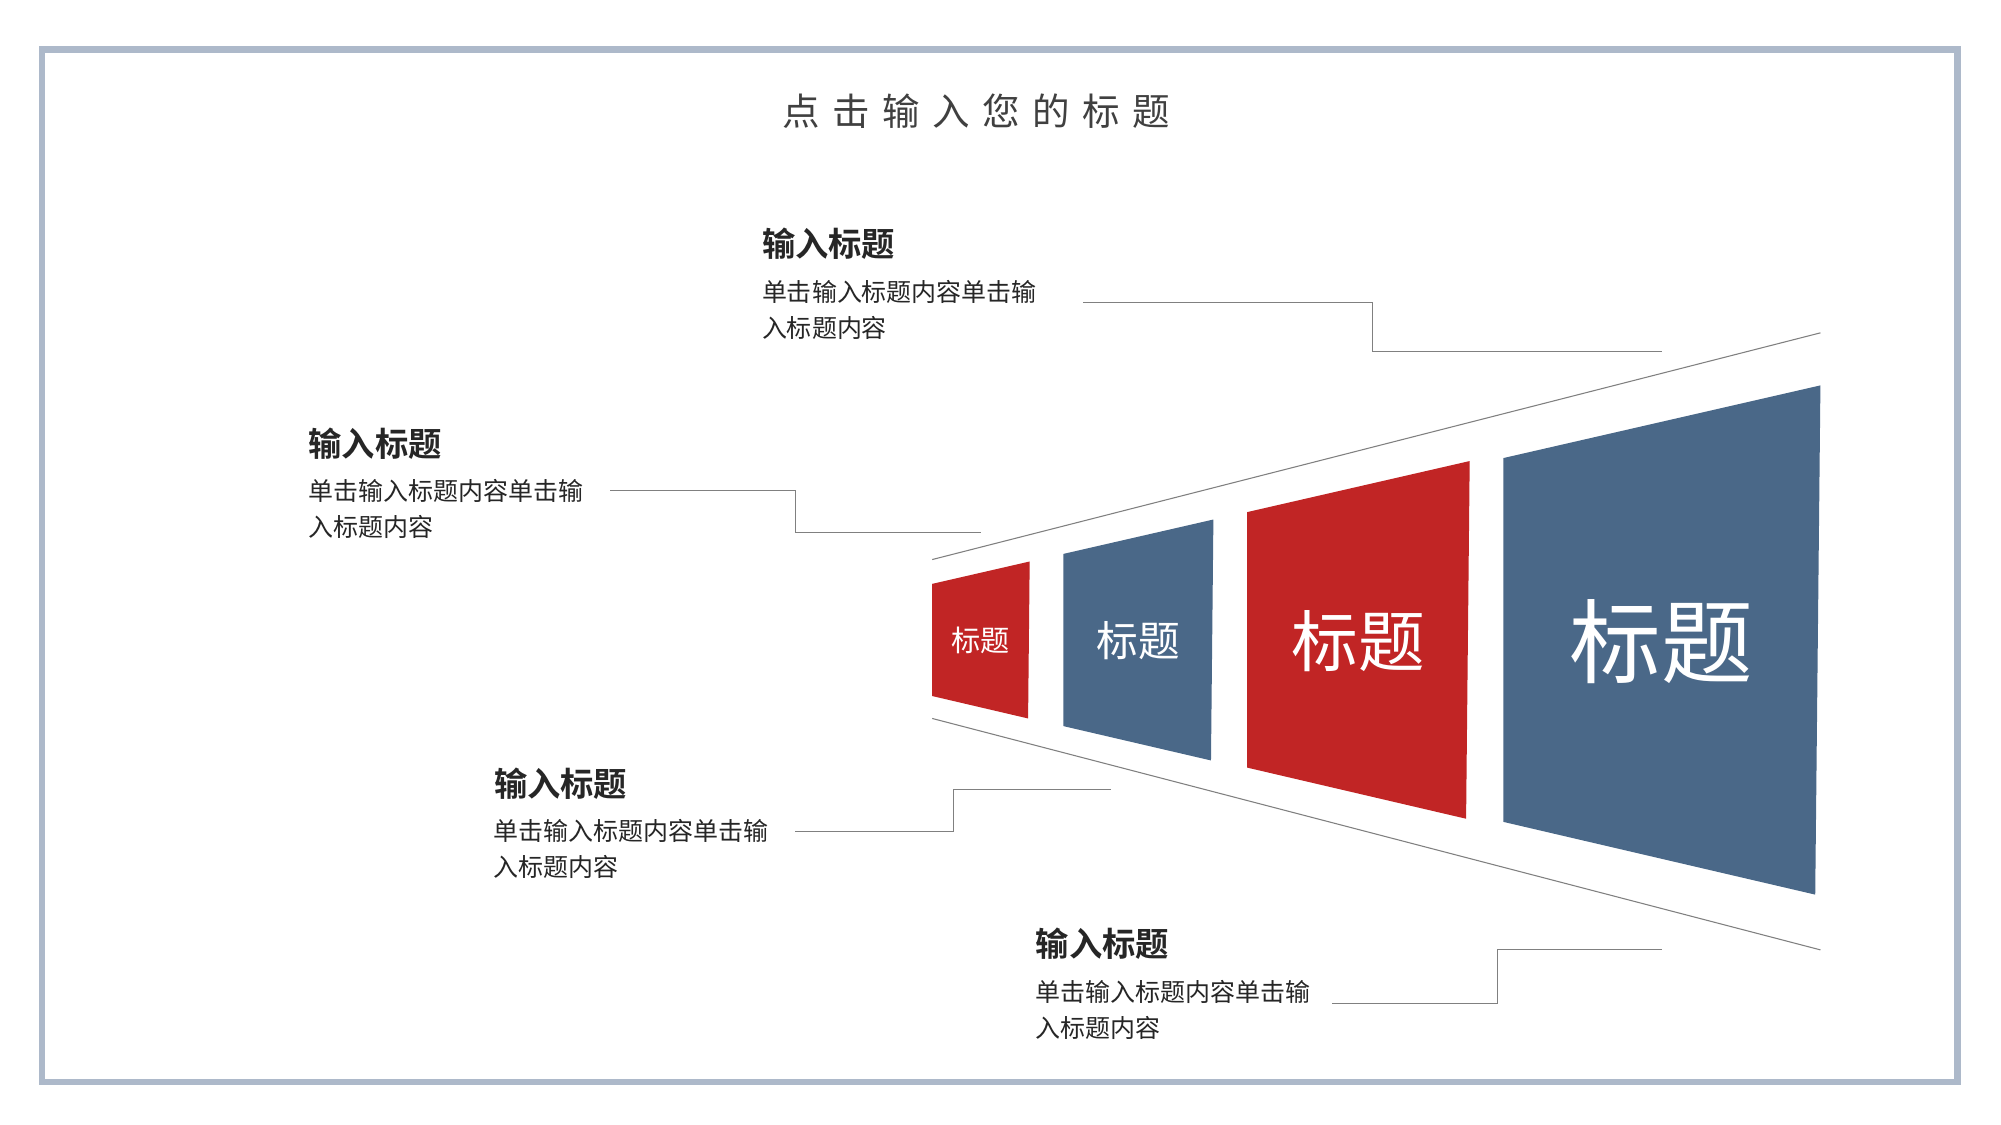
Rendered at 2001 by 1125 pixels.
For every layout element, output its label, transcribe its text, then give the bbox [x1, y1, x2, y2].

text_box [479, 762, 796, 902]
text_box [294, 422, 610, 562]
text_box 点击输入您的标题 [669, 88, 1284, 134]
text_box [1021, 923, 1337, 1063]
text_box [747, 223, 1064, 363]
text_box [609, 302, 1821, 1004]
